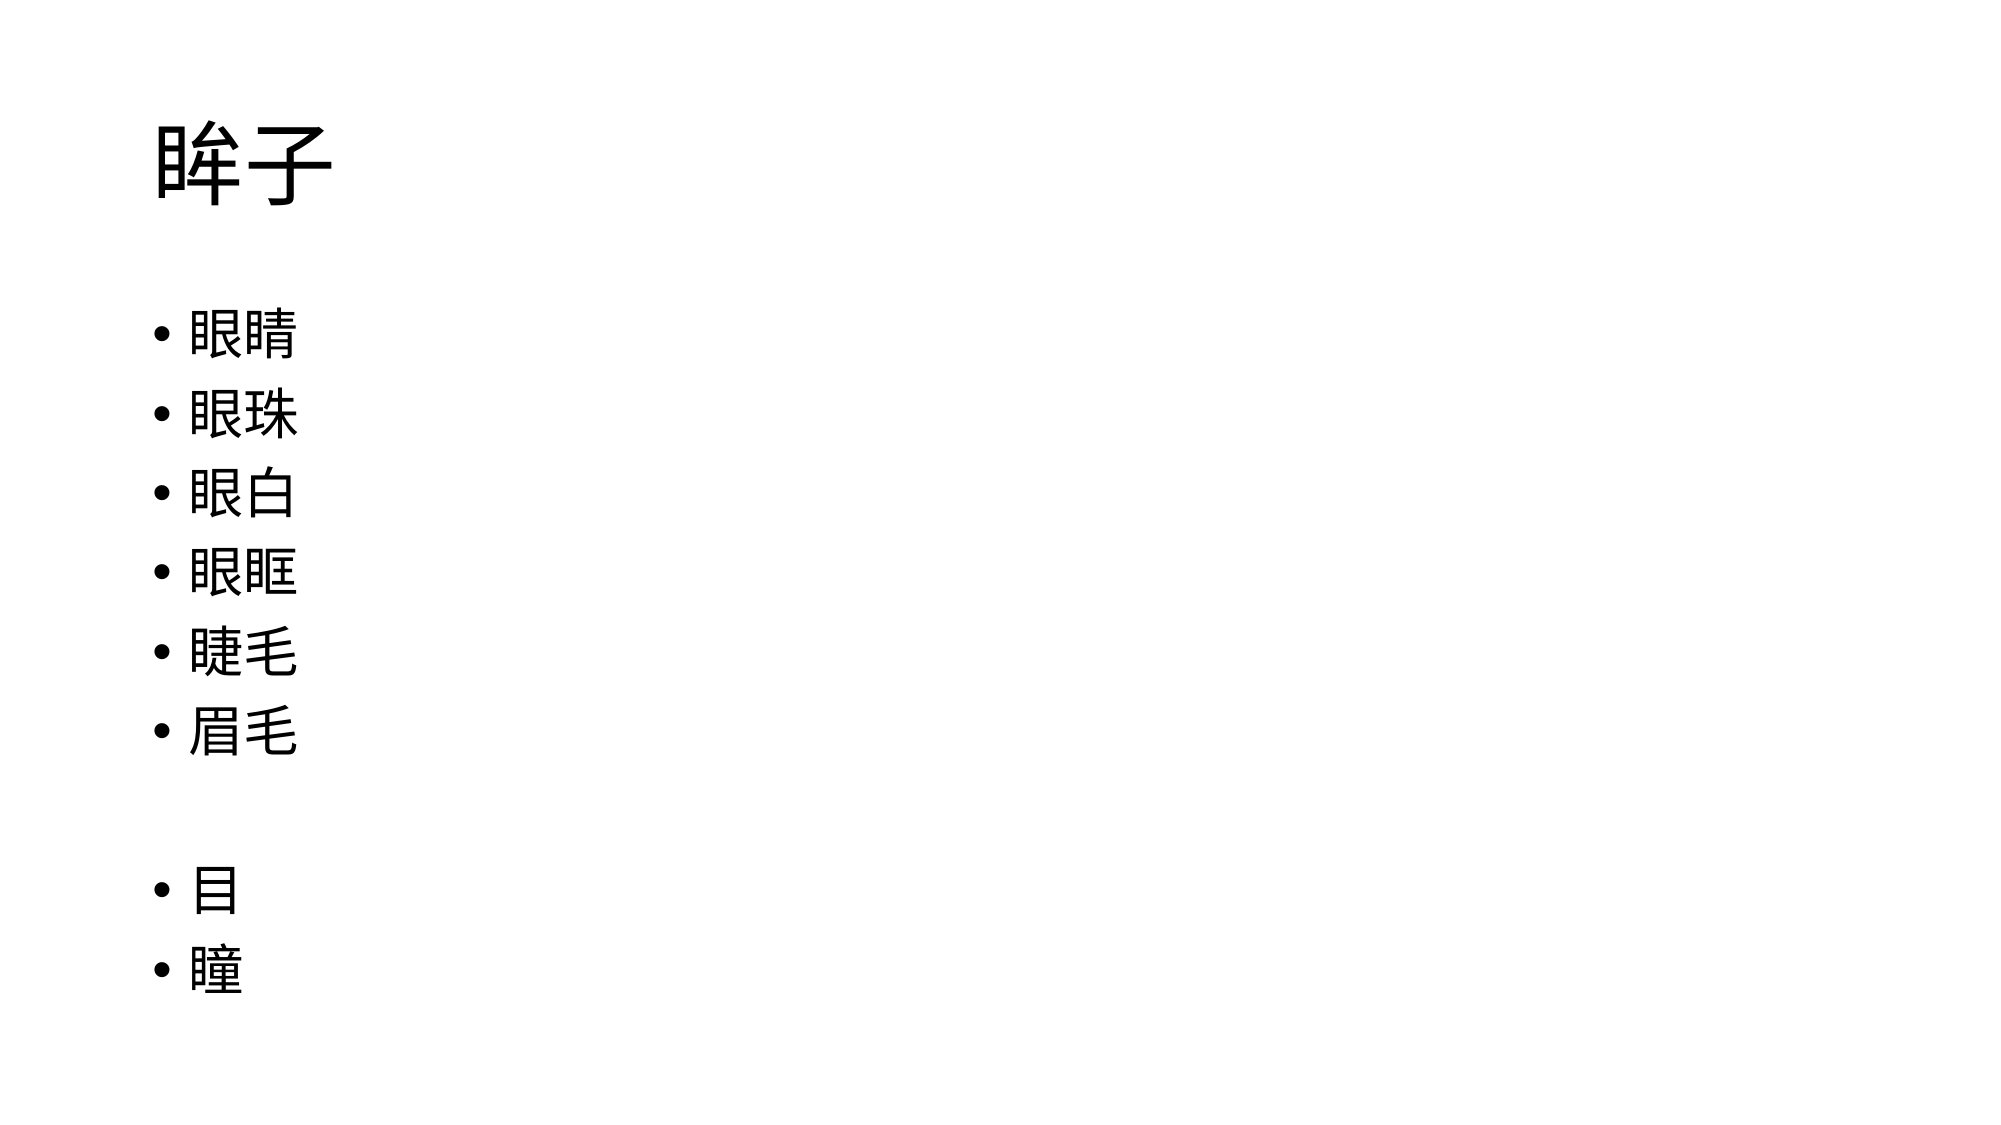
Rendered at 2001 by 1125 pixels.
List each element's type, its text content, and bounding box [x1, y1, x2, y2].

title 眸子 [137, 59, 1863, 278]
list 眼睛 眼珠 眼白 眼眶 睫毛 眉毛 目 瞳 [137, 299, 1863, 1014]
